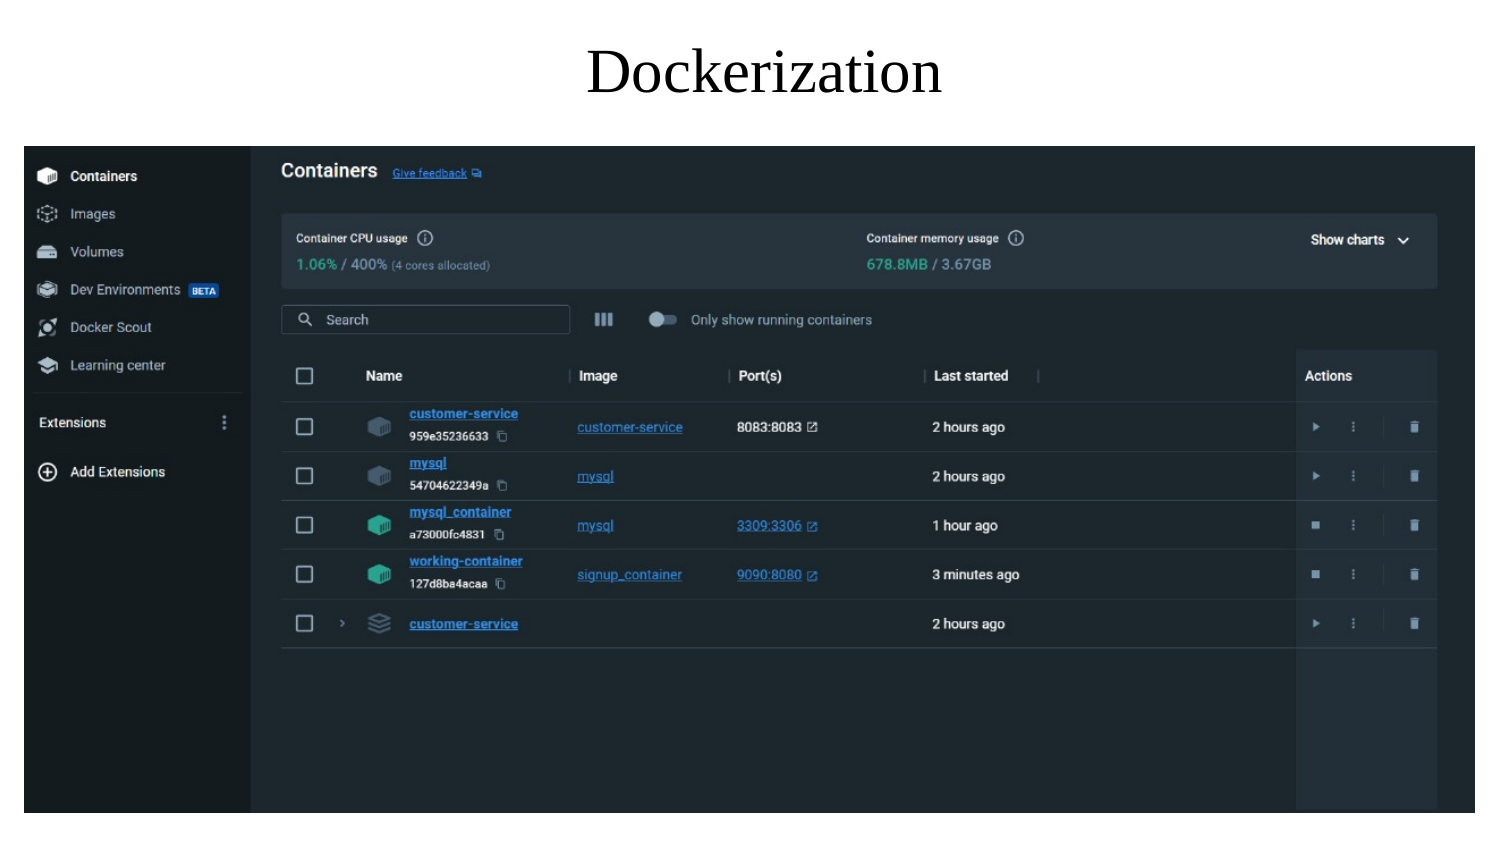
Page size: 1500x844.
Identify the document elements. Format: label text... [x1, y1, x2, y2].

text_box Dockerization [480, 14, 1049, 121]
picture [24, 146, 1476, 813]
